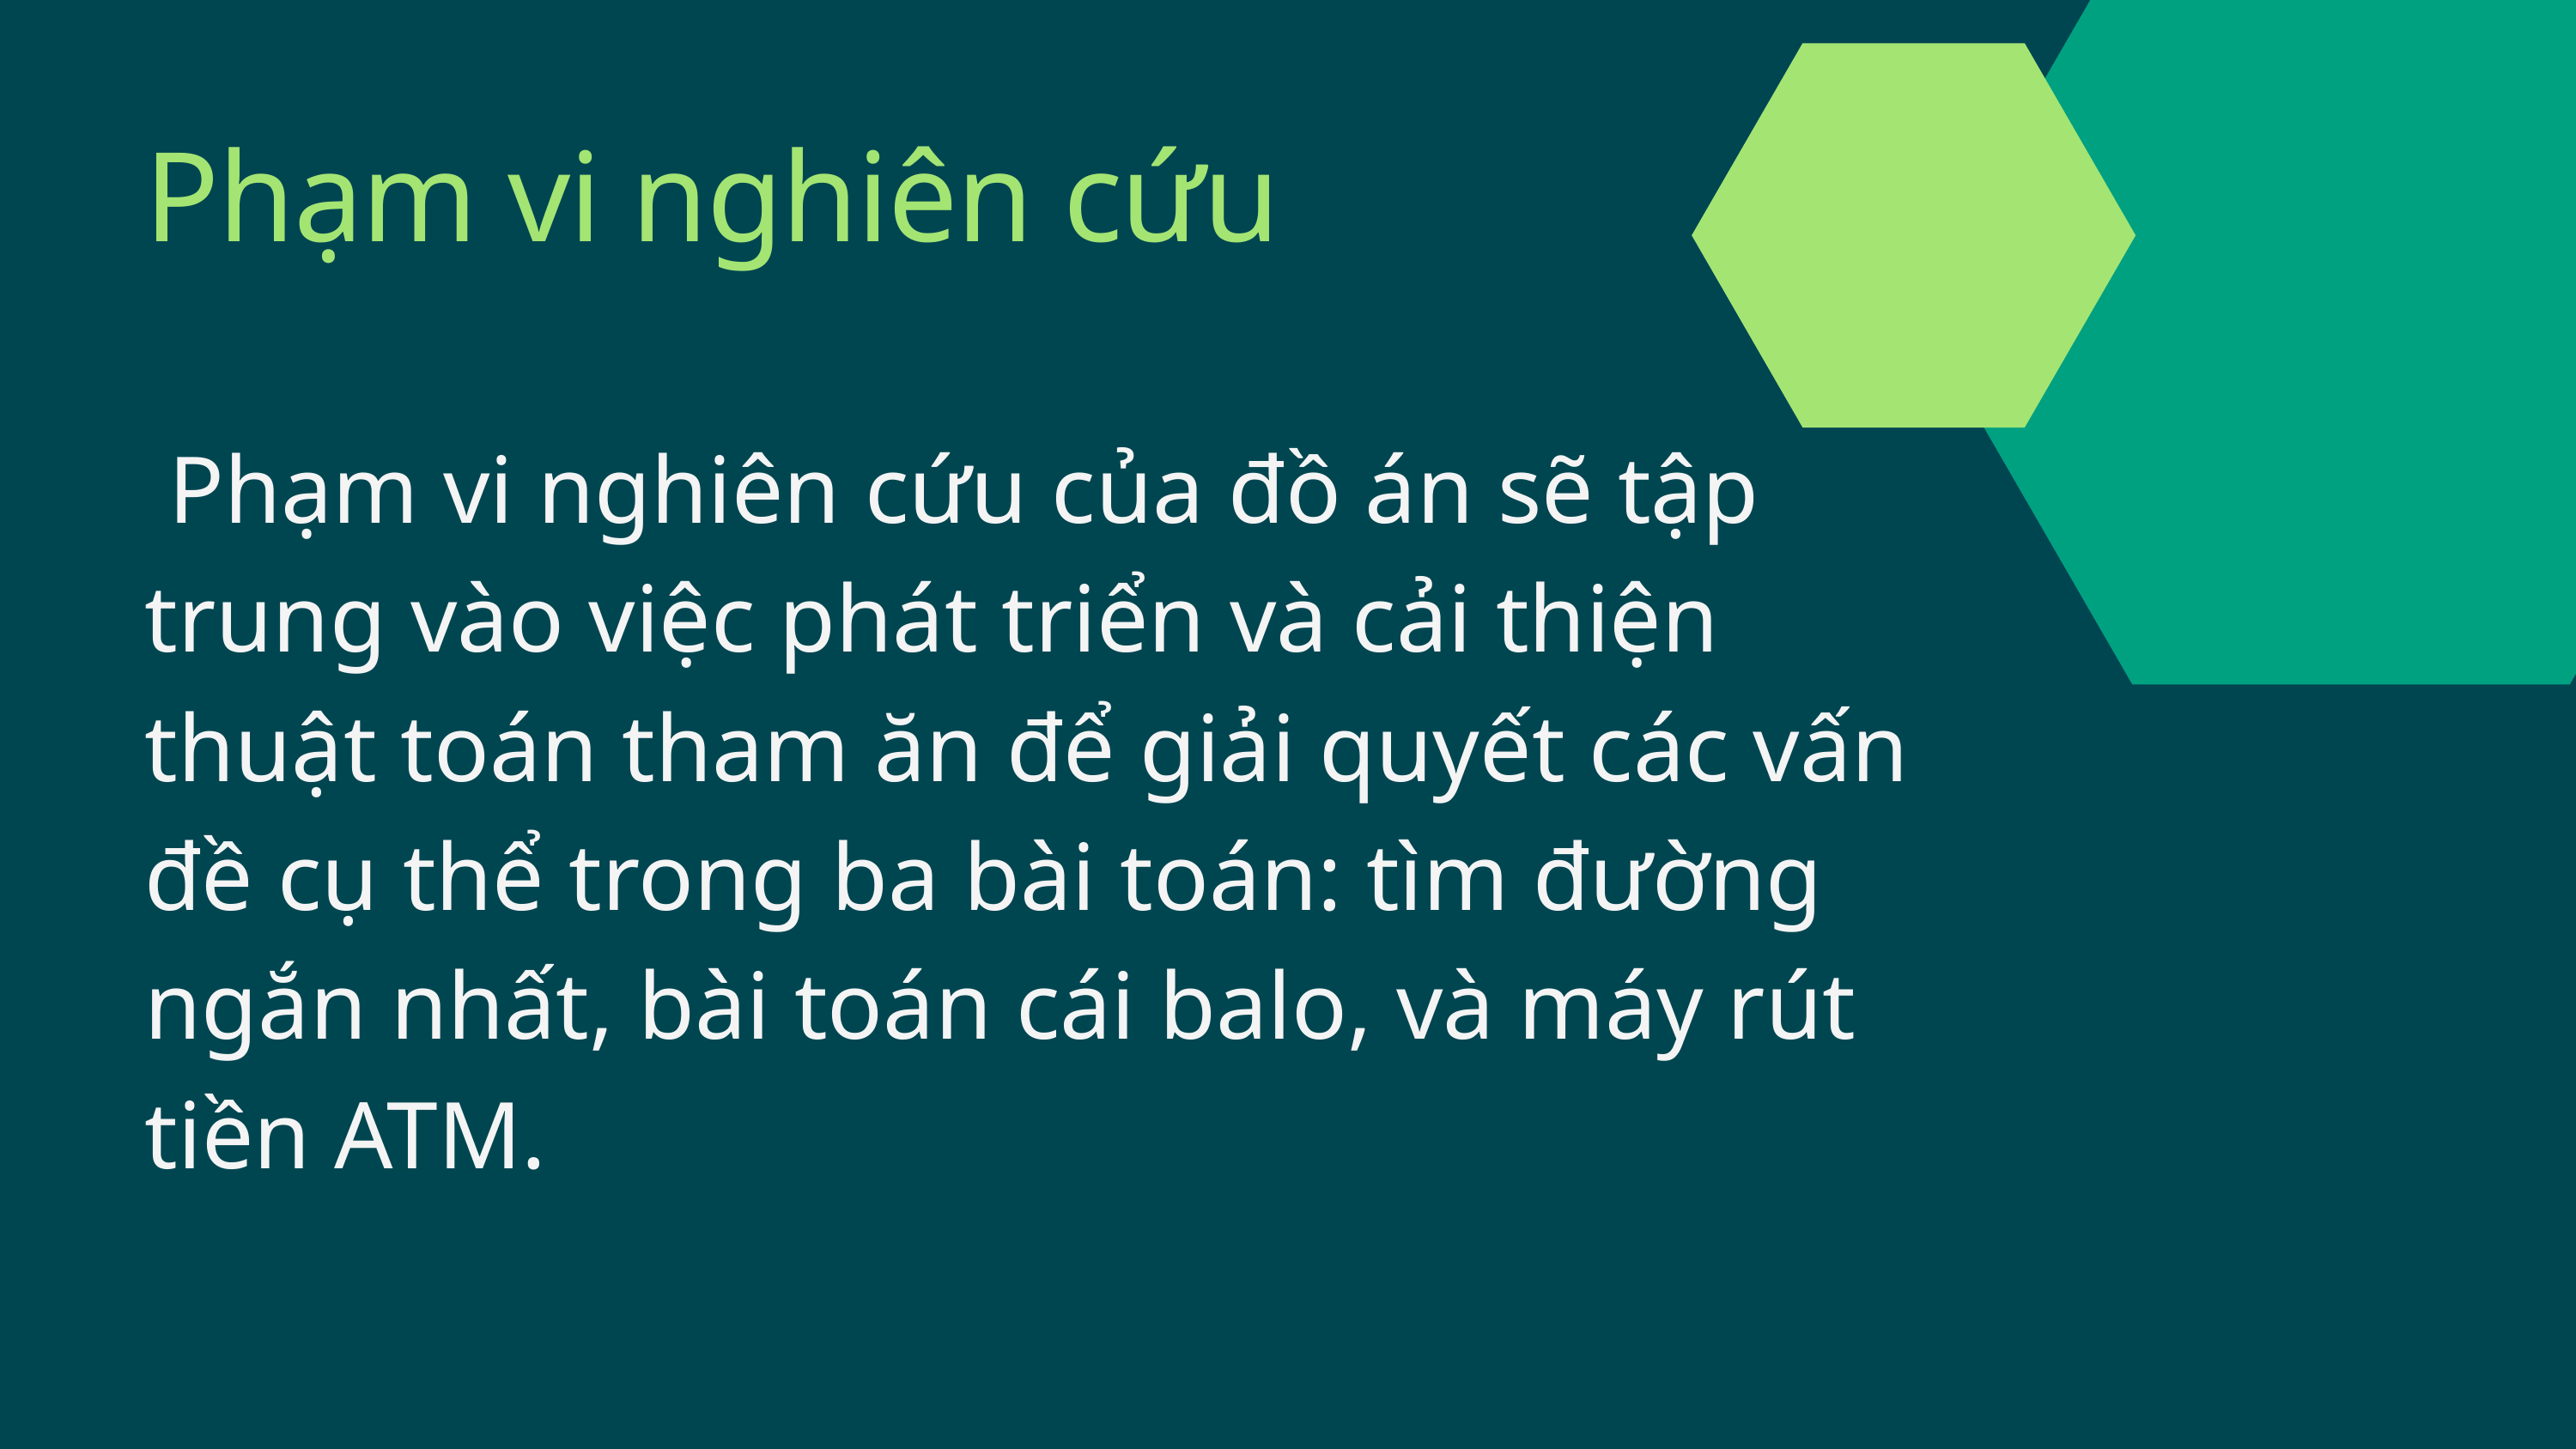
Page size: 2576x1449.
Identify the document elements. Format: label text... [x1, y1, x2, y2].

text_box Phạm vi nghiên cứu [144, 118, 1358, 267]
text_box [1691, 42, 2136, 428]
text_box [1913, 0, 2576, 685]
text_box Phạm vi nghiên cứu của đồ án sẽ tập trung vào việc phát triển và cải thiện thuật toán tham ăn để giải quyết các vấn đề cụ thể trong ba bài toán: tìm đường ngắn nhất, bài toán cái balo, và máy rút tiền ATM. [144, 412, 1952, 1316]
